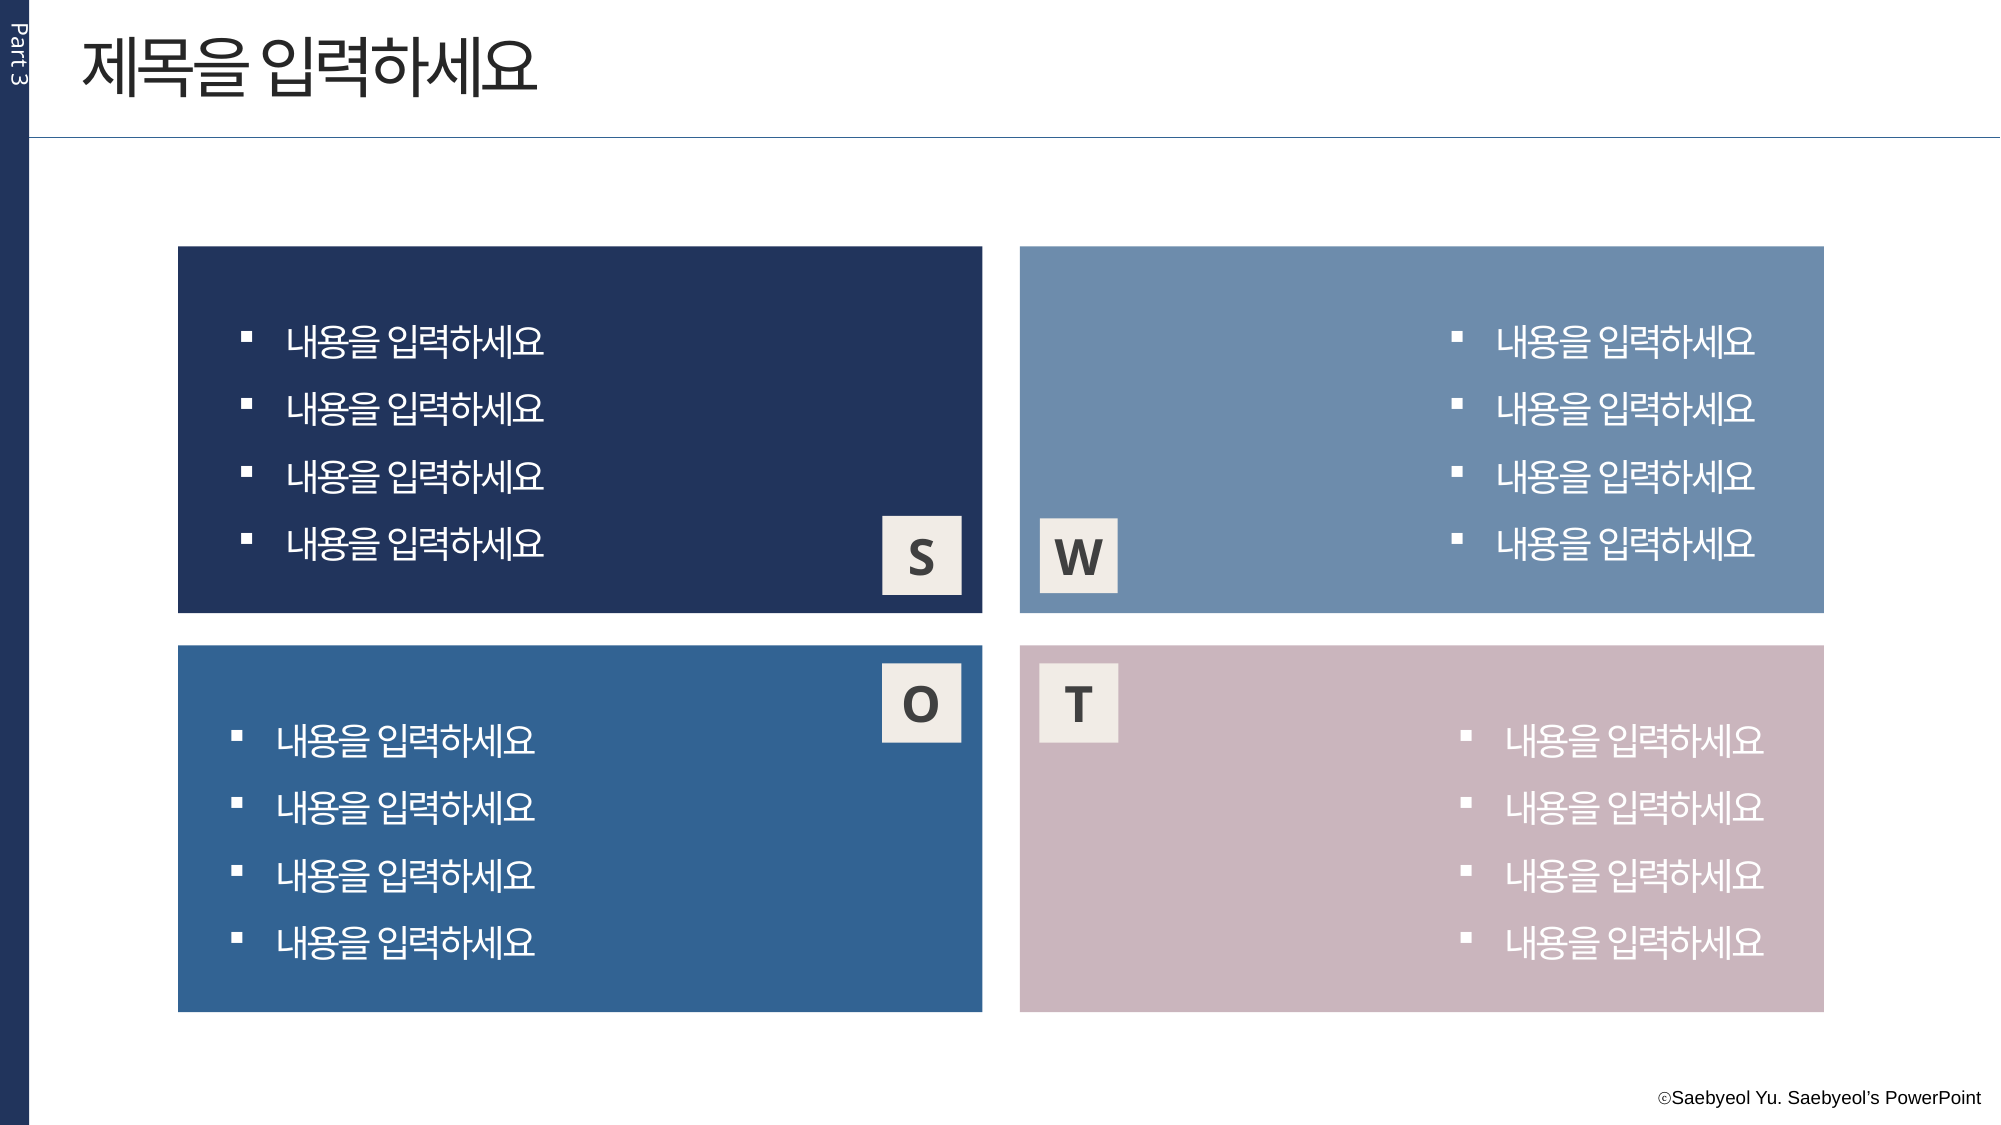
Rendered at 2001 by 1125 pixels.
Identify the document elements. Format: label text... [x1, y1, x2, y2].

text_box 내용을 입력하세요 내용을 입력하세요 내용을 입력하세요 내용을 입력하세요 [223, 289, 562, 574]
text_box [1038, 662, 1119, 744]
text_box [1019, 245, 1825, 614]
text_box T [1049, 665, 1109, 740]
text_box [177, 245, 983, 614]
text_box [0, 312, 30, 1125]
text_box [177, 644, 983, 1013]
text_box 내용을 입력하세요 내용을 입력하세요 내용을 입력하세요 내용을 입력하세요 [213, 688, 552, 973]
text_box [1038, 515, 1120, 596]
text_box [881, 662, 962, 744]
text_box [1019, 644, 1825, 1013]
text_box [881, 515, 963, 596]
text_box 내용을 입력하세요 내용을 입력하세요 내용을 입력하세요 내용을 입력하세요 [1433, 289, 1772, 574]
text_box O [886, 665, 956, 740]
text_box 내용을 입력하세요 내용을 입력하세요 내용을 입력하세요 내용을 입력하세요 [1442, 688, 1781, 973]
text_box 제목을 입력하세요 [65, 18, 557, 113]
text_box W [1039, 518, 1118, 594]
text_box Part 3 [0, 8, 42, 312]
text_box [0, 0, 30, 8]
text_box S [893, 517, 951, 593]
